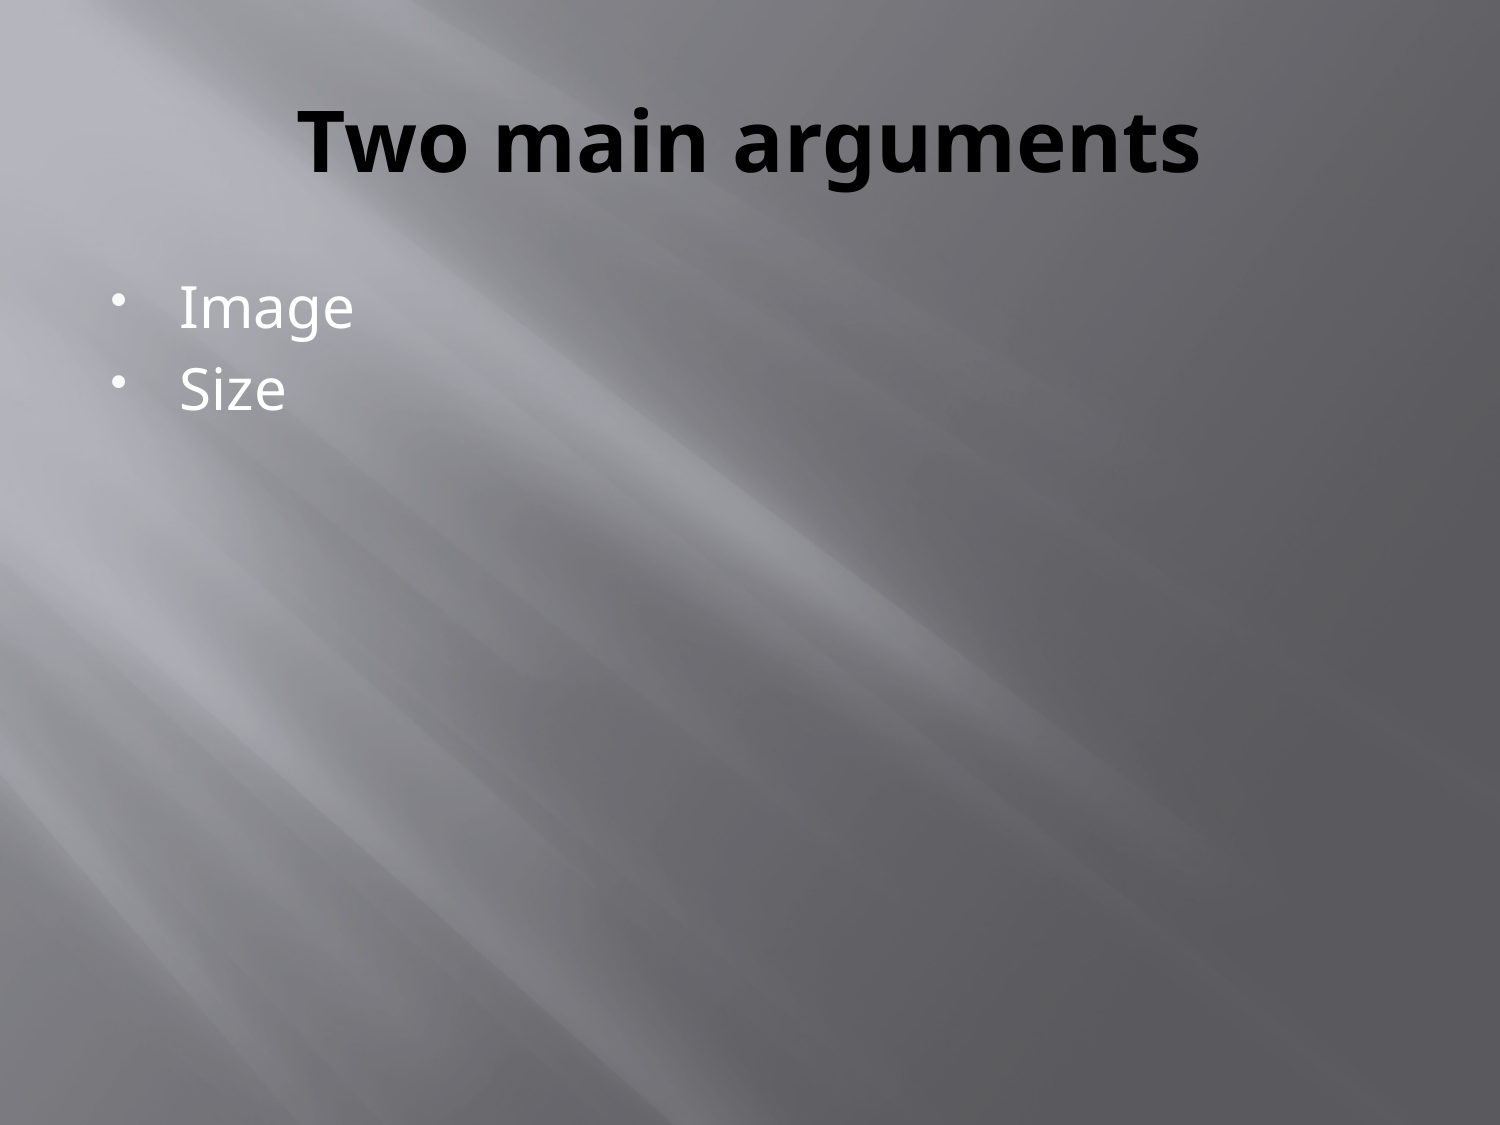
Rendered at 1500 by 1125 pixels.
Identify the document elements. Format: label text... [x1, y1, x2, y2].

title Two main arguments [75, 45, 1425, 233]
list Image Size [75, 262, 1425, 1035]
